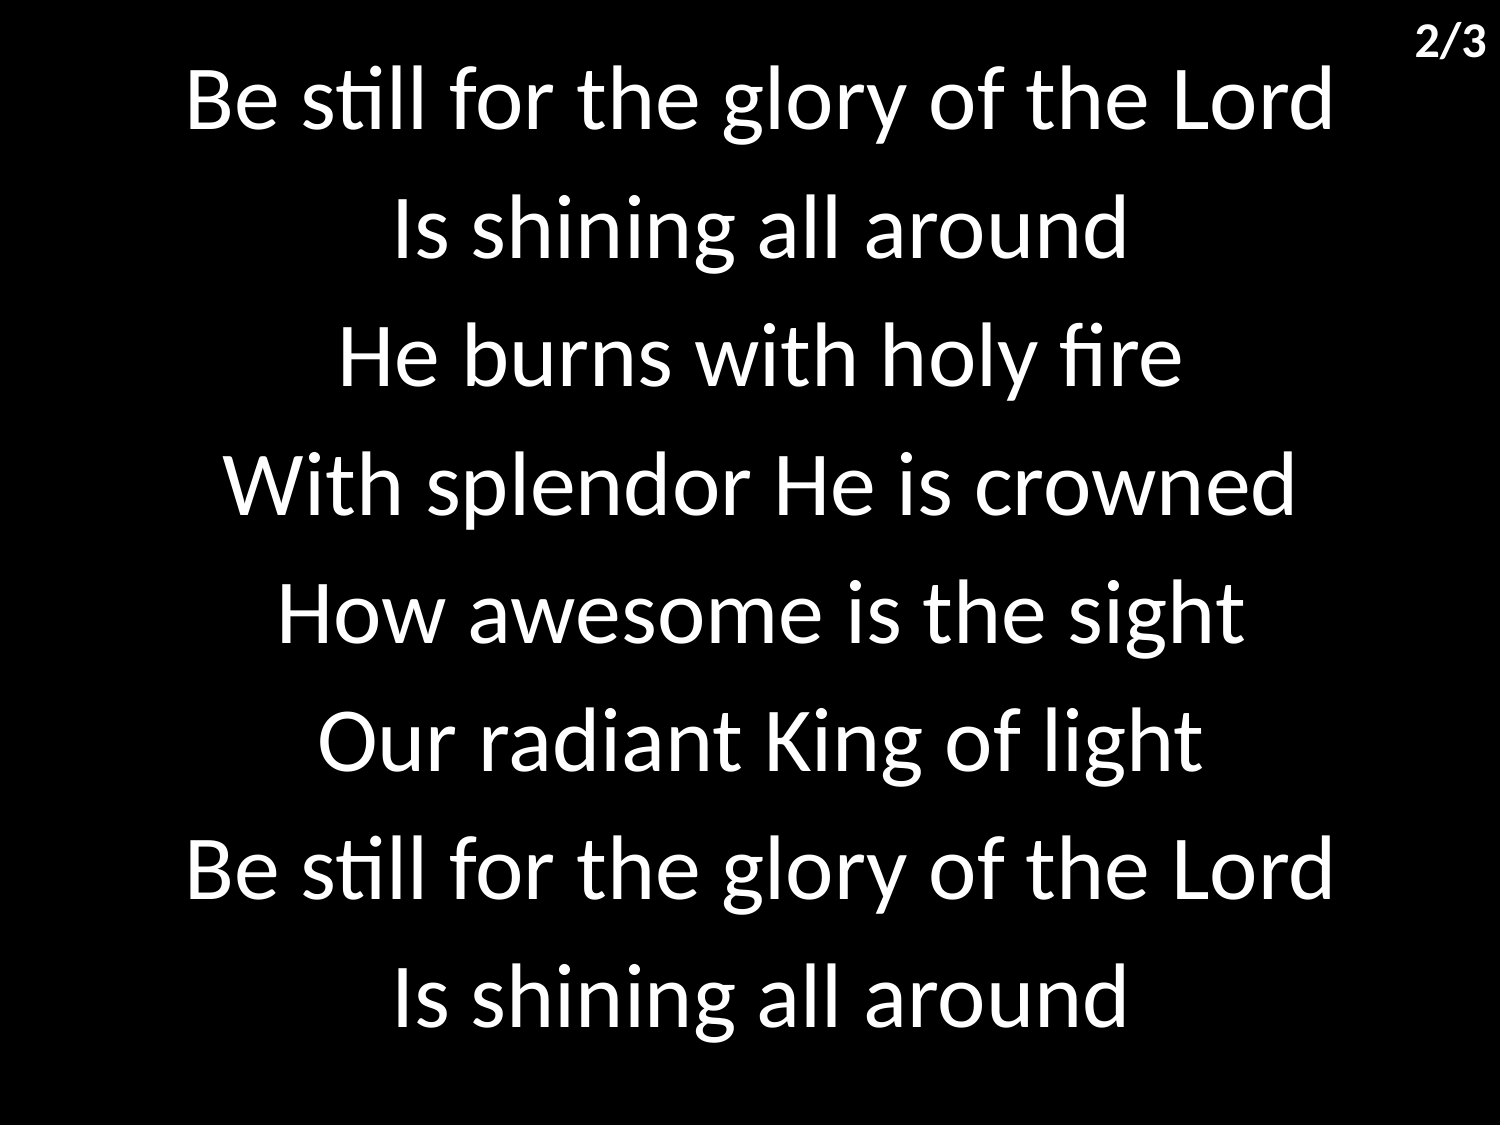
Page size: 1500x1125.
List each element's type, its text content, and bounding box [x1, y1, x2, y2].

subtitle Be still for the glory of the Lord Is shining all around He burns with holy fire With splendor He is crowned How awesome is the sight Our radiant King of light Be still for the glory of the Lord Is shining all around [53, 30, 1471, 1094]
text_box 2/3 [1399, 0, 1500, 75]
